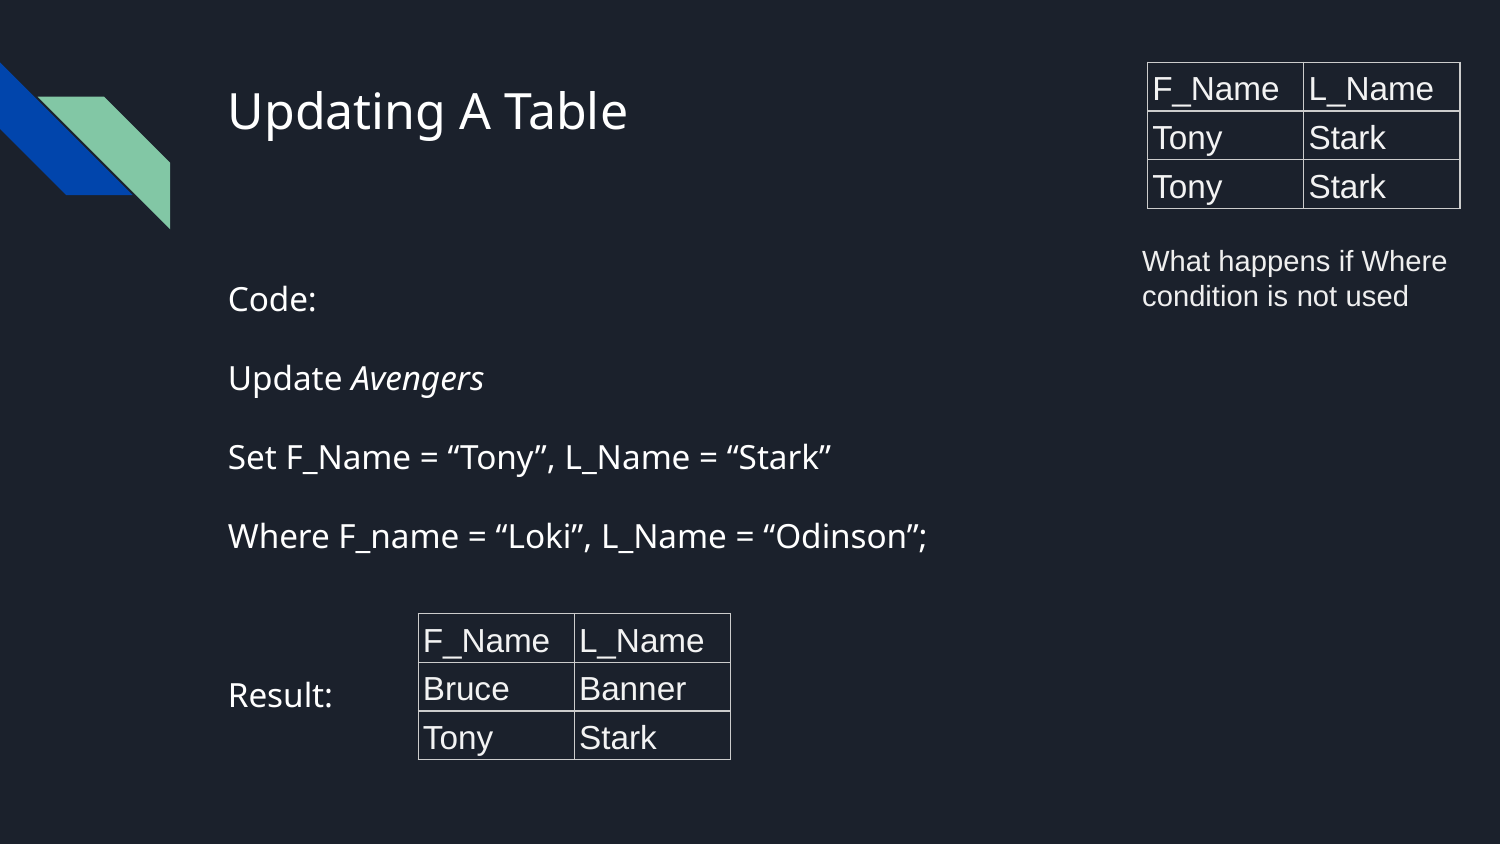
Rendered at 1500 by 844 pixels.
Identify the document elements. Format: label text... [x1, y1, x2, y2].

table_cell Stark [575, 712, 730, 759]
table_cell Stark [1304, 160, 1459, 208]
list Code: Update Avengers Set F_Name = “Tony”, L_Name = “Stark” Where F_name = “Loki”, L_Name = “Odinson”; Result: [212, 257, 1368, 735]
table_cell Tony [1148, 160, 1303, 208]
table_cell Stark [1304, 112, 1459, 159]
title Updating A Table [212, 64, 1368, 215]
text_box What happens if Where condition is not used [1127, 227, 1481, 319]
table_cell Tony [419, 712, 574, 759]
table_cell Banner [575, 663, 730, 710]
table_cell Bruce [419, 663, 574, 710]
table_header F_Name [1148, 63, 1303, 110]
table_header L_Name [1304, 63, 1459, 110]
table_cell Tony [1148, 112, 1303, 159]
table_header L_Name [575, 614, 730, 662]
table_header F_Name [419, 614, 574, 662]
